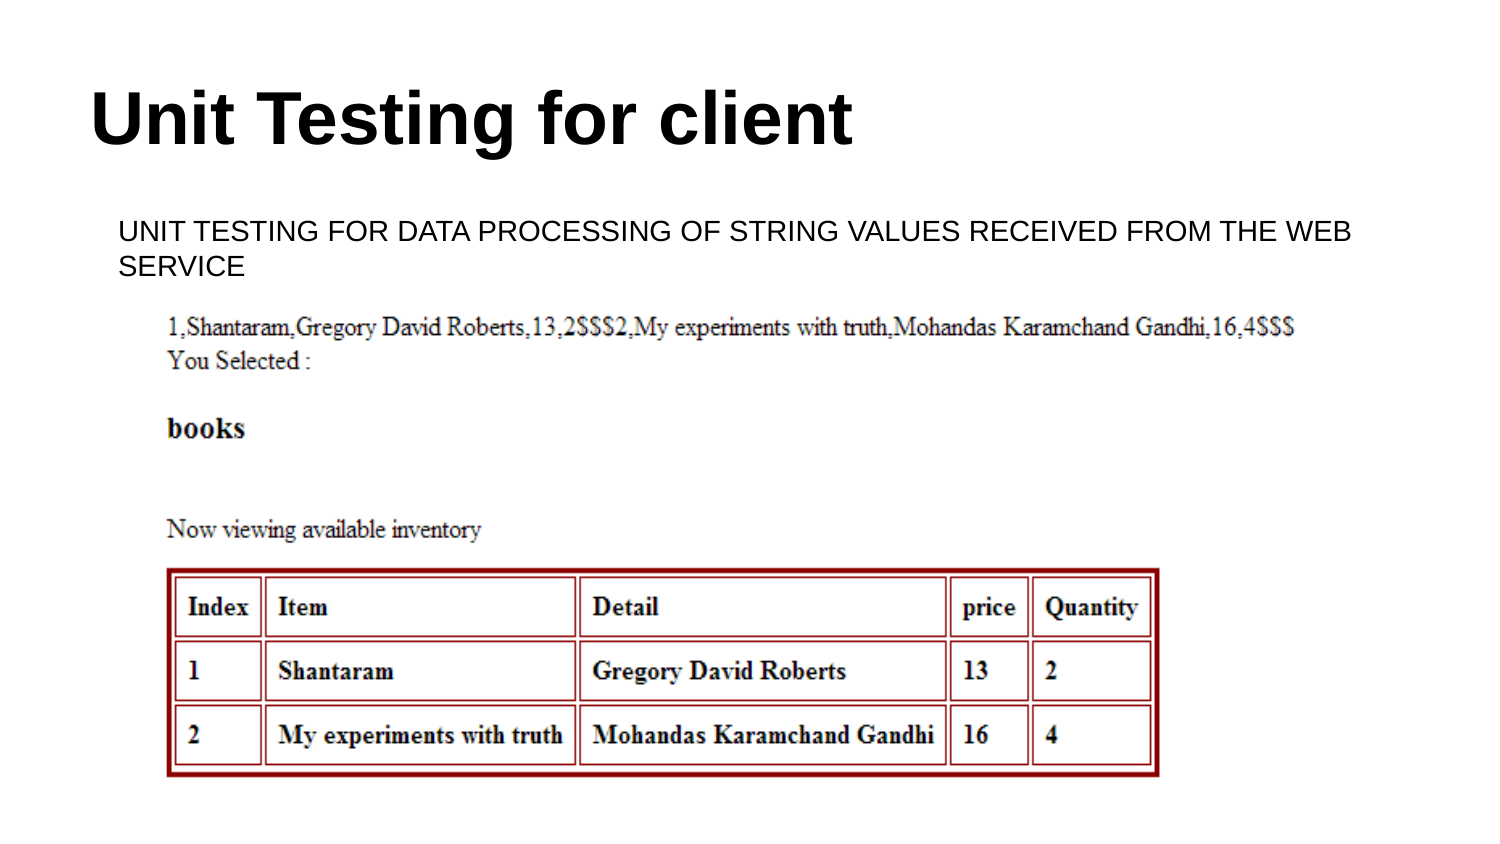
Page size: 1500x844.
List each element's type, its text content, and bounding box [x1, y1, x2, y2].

text_box UNIT TESTING FOR DATA PROCESSING OF STRING VALUES RECEIVED FROM THE WEB SERVICE [103, 197, 1425, 299]
title Unit Testing for client [75, 33, 1425, 175]
picture [159, 307, 1308, 796]
